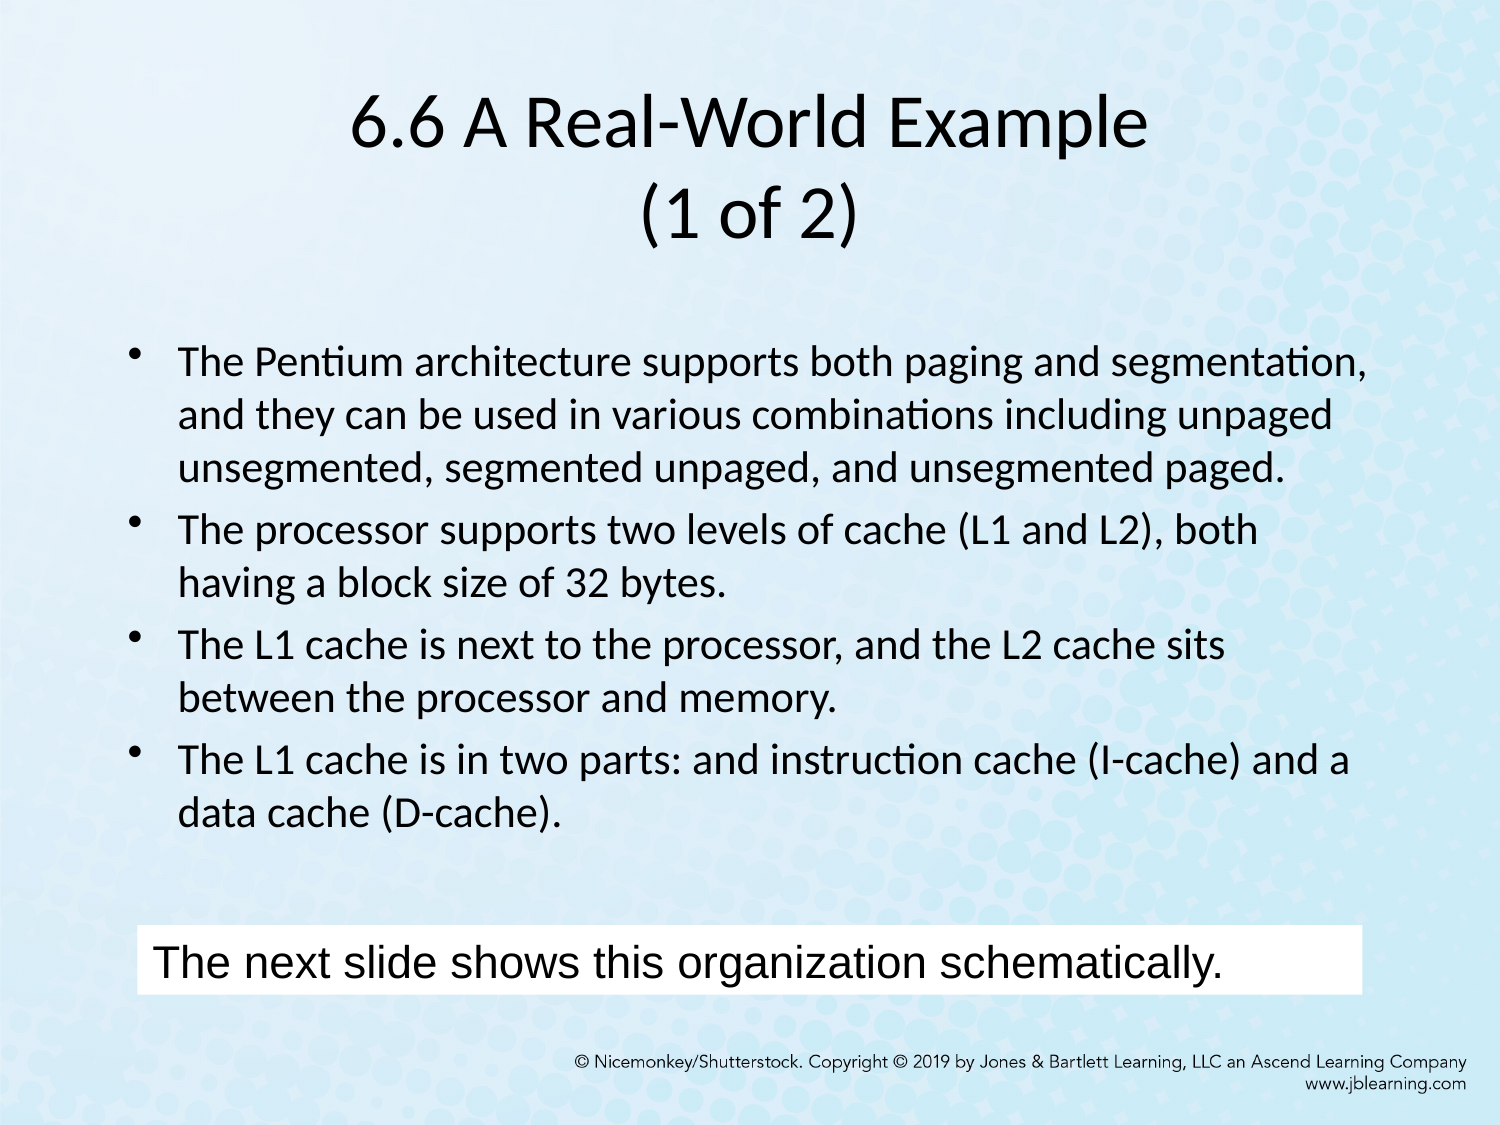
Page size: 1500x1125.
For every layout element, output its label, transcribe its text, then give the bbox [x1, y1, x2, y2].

picture [0, 0, 1500, 1125]
title 6.6 A Real-World Example (1 of 2) [112, 62, 1388, 263]
list The Pentium architecture supports both paging and segmentation, and they can be used in various combinations including unpaged unsegmented, segmented unpaged, and unsegmented paged. The processor supports two levels of cache (L1 and L2), both having a block size of 32 bytes. The L1 cache is next to the processor, and the L2 cache sits between the processor and memory. The L1 cache is in two parts: and instruction cache (I-cache) and a data cache (D-cache). [112, 324, 1388, 875]
text_box The next slide shows this organization schematically. [137, 925, 1363, 995]
